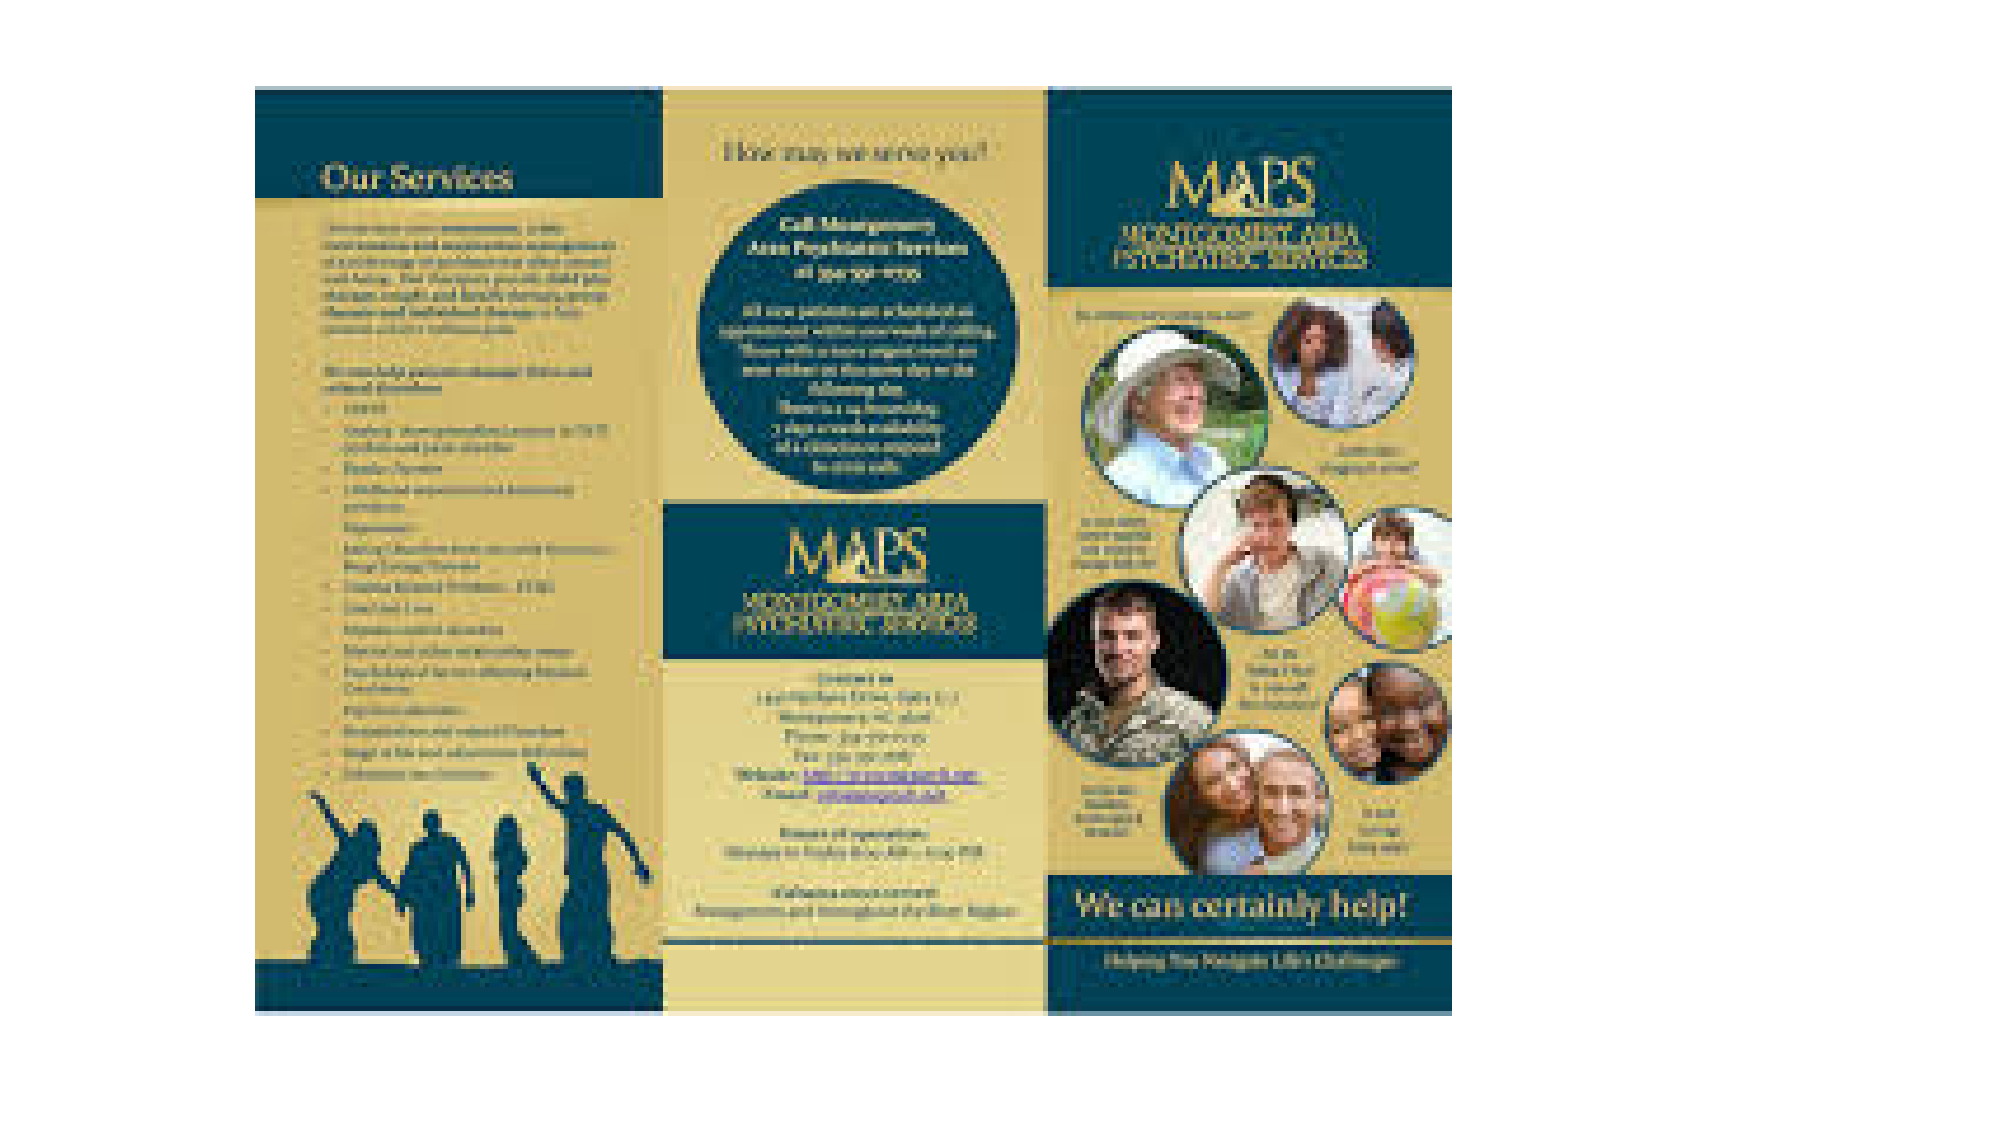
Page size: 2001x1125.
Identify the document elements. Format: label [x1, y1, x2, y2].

list [255, 86, 1452, 1016]
